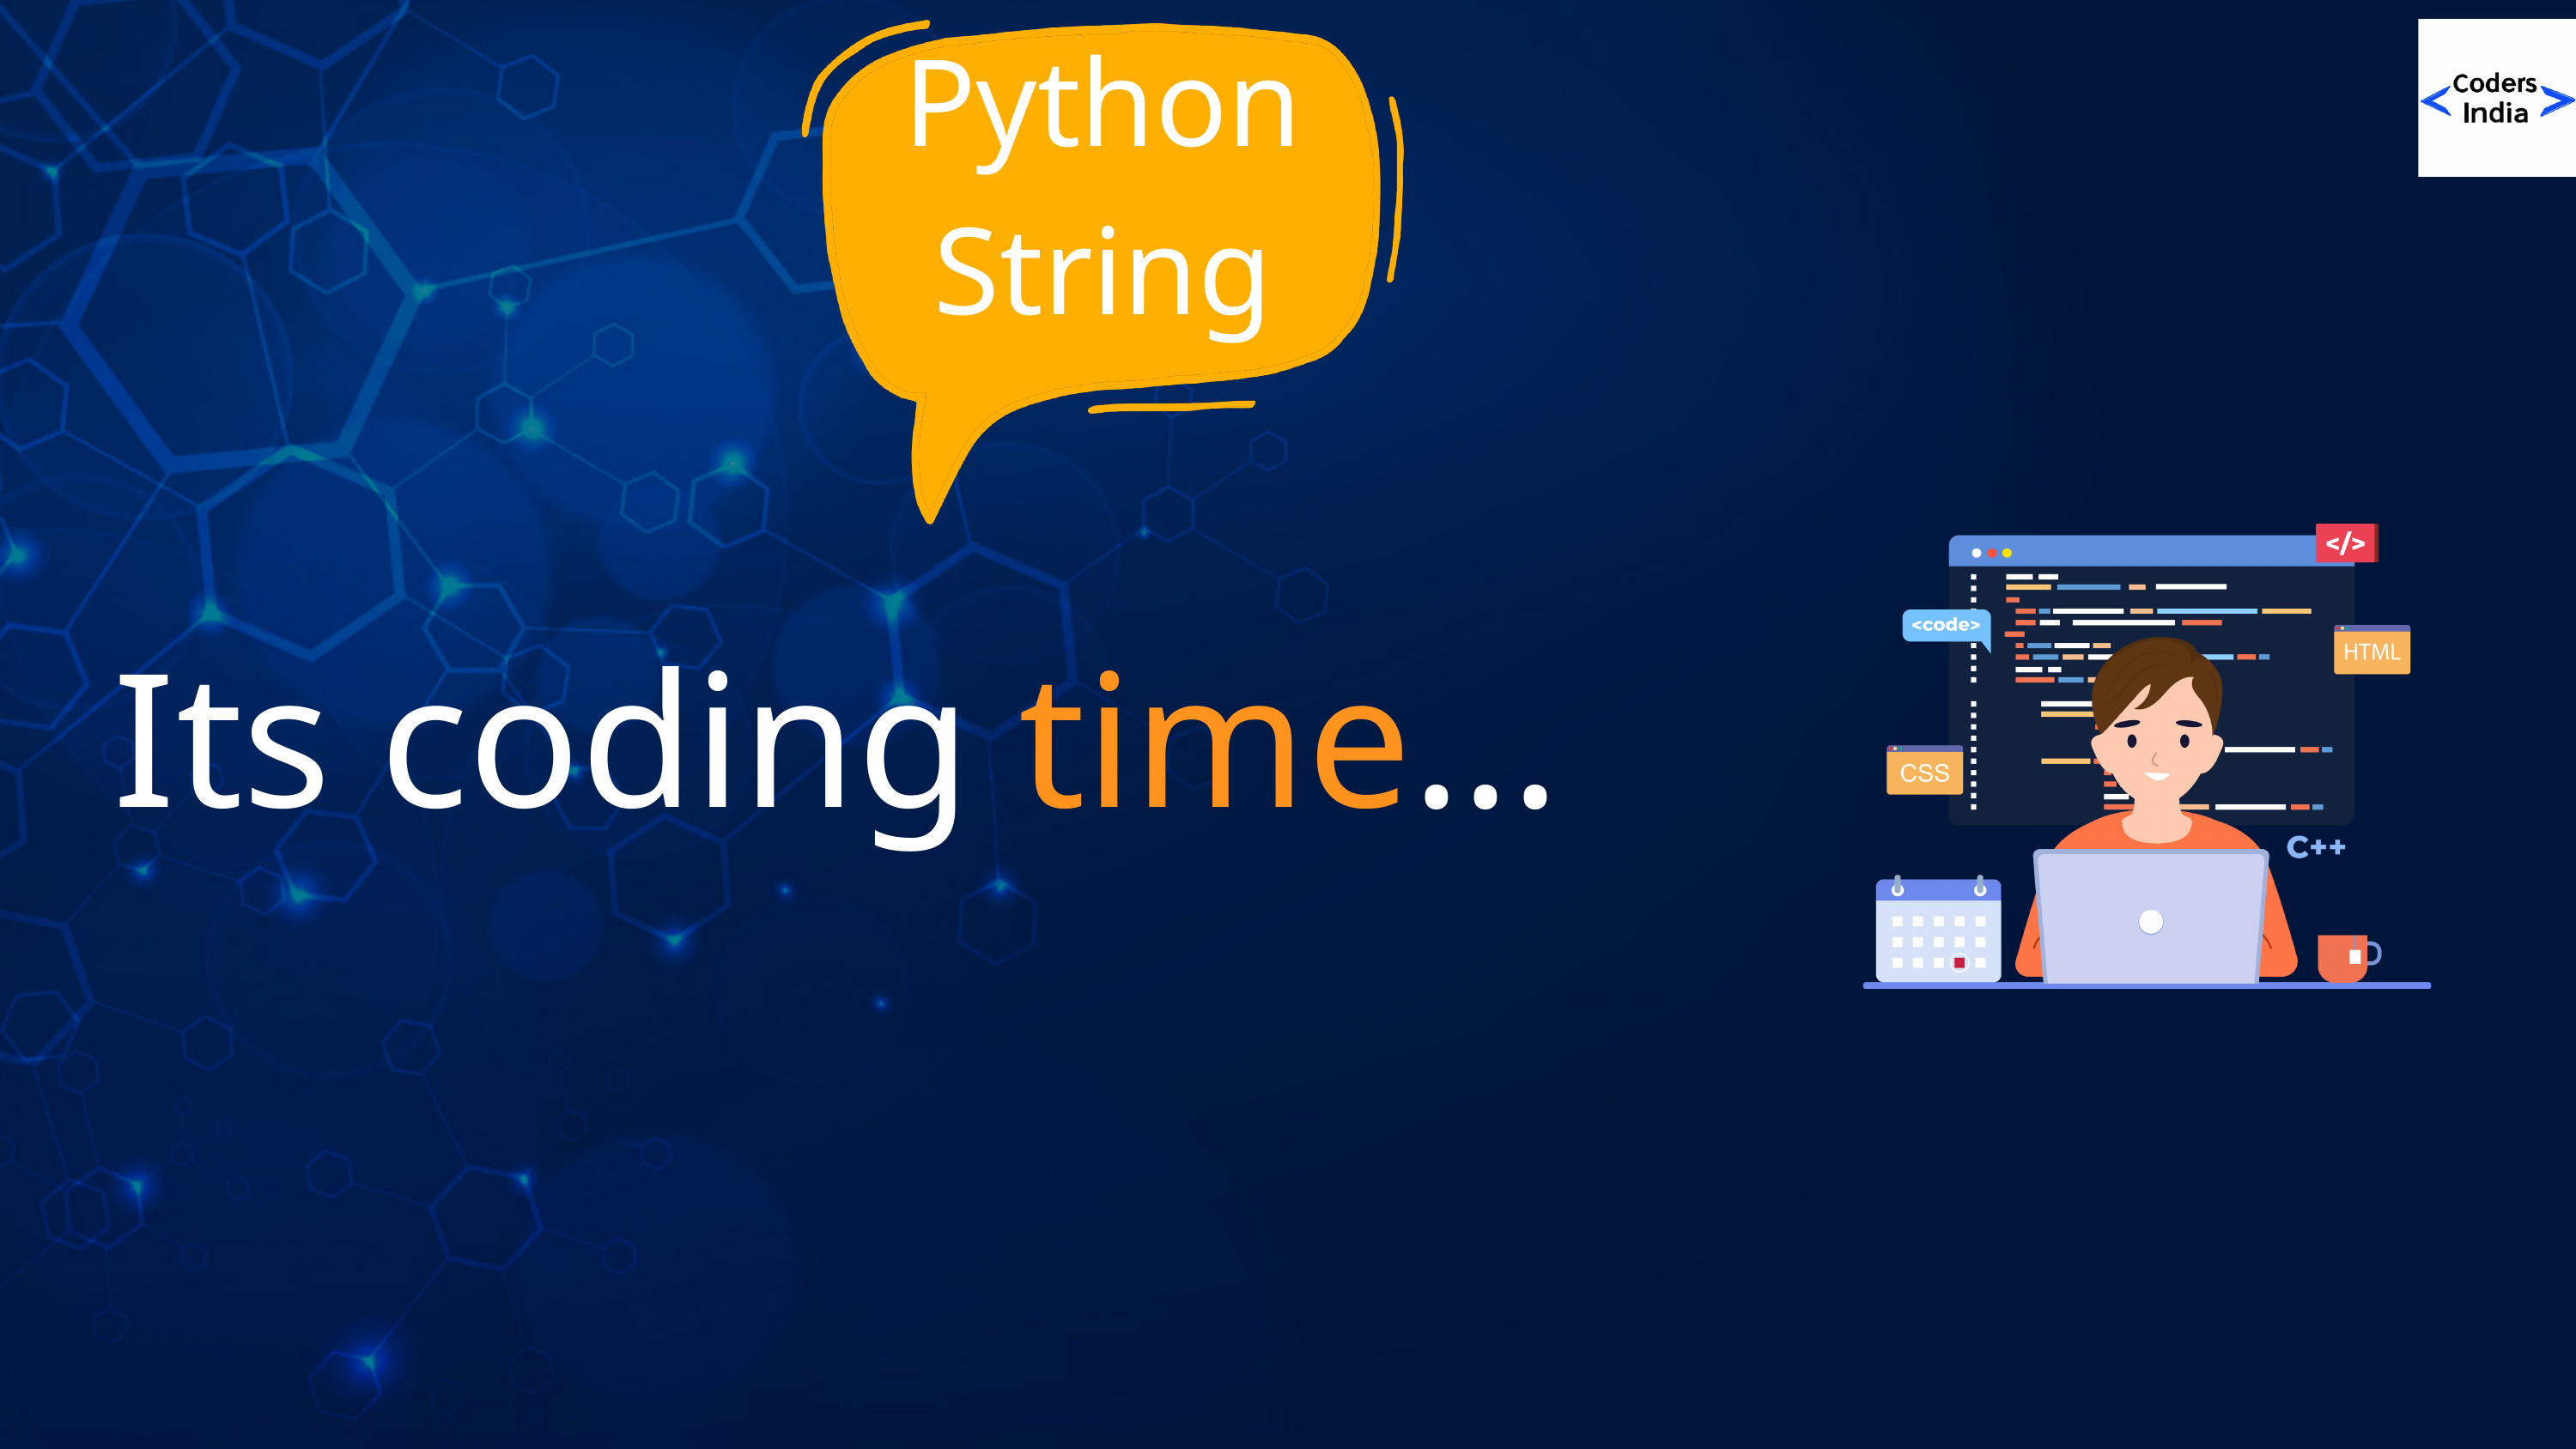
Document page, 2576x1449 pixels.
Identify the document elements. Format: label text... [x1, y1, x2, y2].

text_box [0, 0, 2576, 1449]
text_box [801, 19, 1405, 524]
text_box [2418, 19, 2576, 177]
text_box Its coding time... [58, 585, 1615, 845]
text_box Python String [891, 2, 1315, 339]
text_box [1862, 524, 2432, 989]
